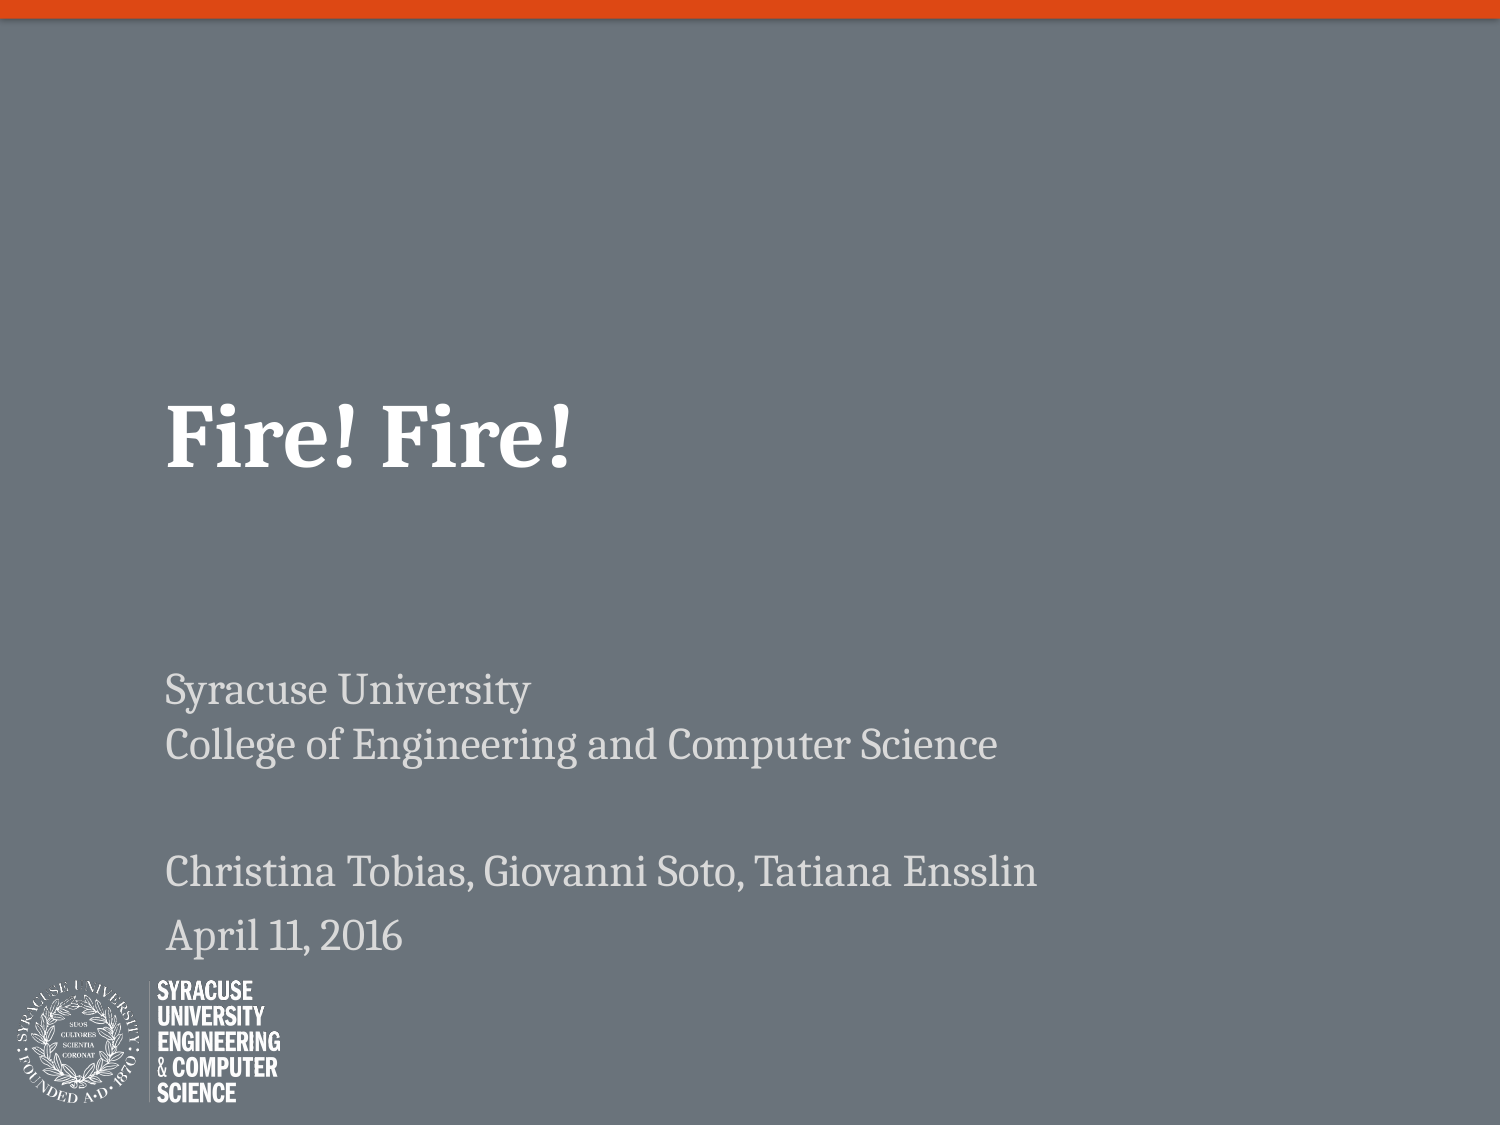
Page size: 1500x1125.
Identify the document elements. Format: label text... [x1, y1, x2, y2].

title Fire! Fire! [150, 291, 1426, 591]
subtitle Syracuse University College of Engineering and Computer Science Christina Tobias, Giovanni Soto, Tatiana Ensslin April 11, 2016 [150, 651, 1426, 969]
picture [17, 980, 280, 1103]
